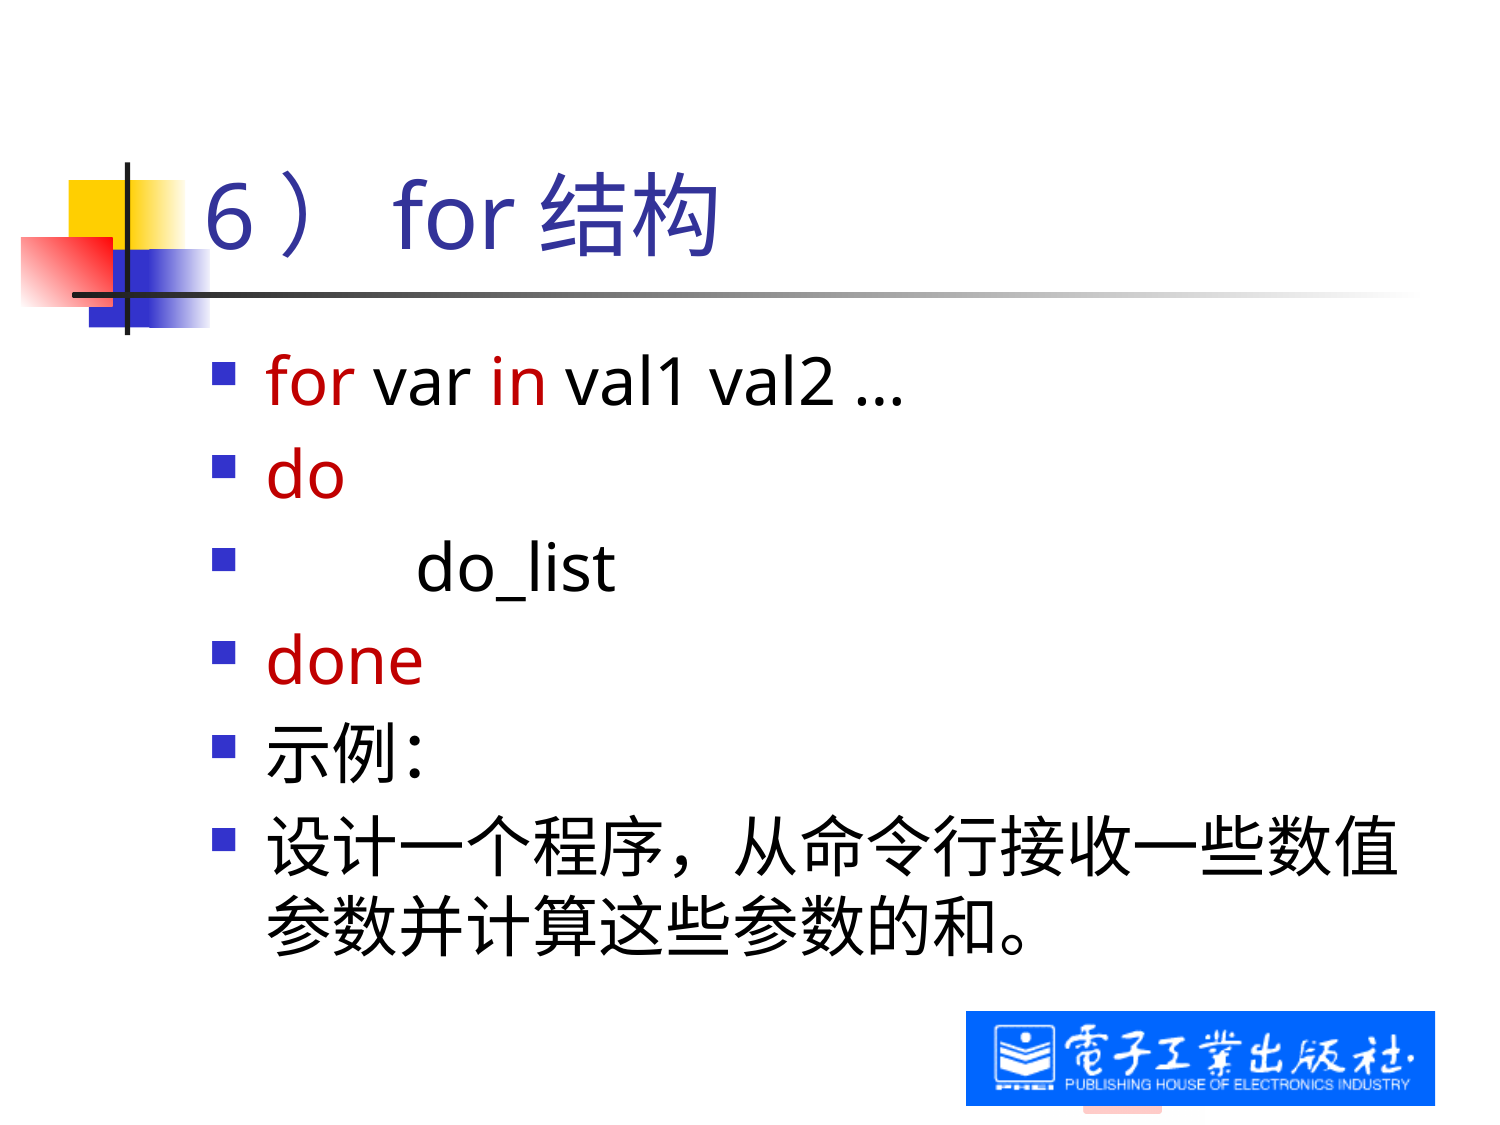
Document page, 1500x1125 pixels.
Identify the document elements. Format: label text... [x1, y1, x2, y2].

title 6）for结构 [188, 34, 1468, 276]
list for var in val1 val2 … do do_list done 示例： 设计一个程序，从命令行接收一些数值参数并计算这些参数的和。 [193, 330, 1470, 1007]
picture [966, 1010, 1436, 1125]
